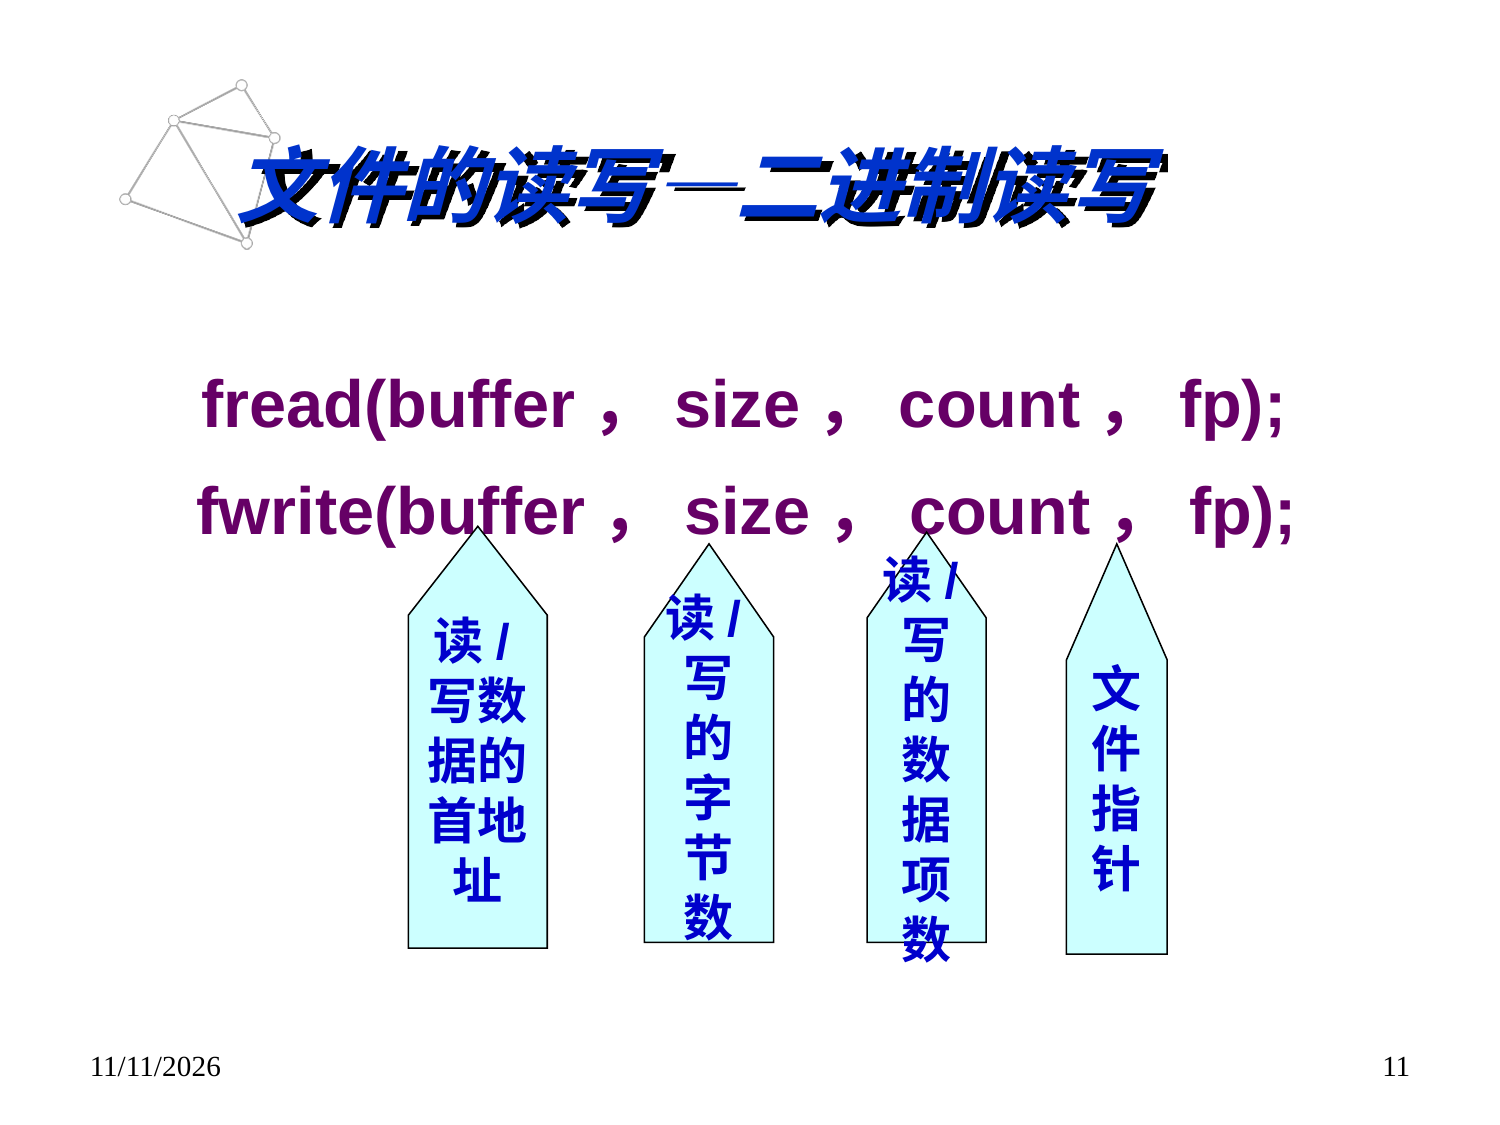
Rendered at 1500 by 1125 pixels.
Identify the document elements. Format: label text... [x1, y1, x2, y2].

title 文件的读写—二进制读写 [221, 86, 1164, 278]
text_box 读/写的数据项数 [867, 532, 987, 943]
text_box [111, 65, 313, 268]
text_box 读/写数据的首地址 [408, 526, 548, 949]
text_box 文件指针 [1066, 543, 1168, 955]
text_box 读/写的字节数 [644, 543, 774, 943]
text_box fread(buffer，size，count，fp); fwrite(buffer，size，count，fp); [88, 307, 1459, 556]
